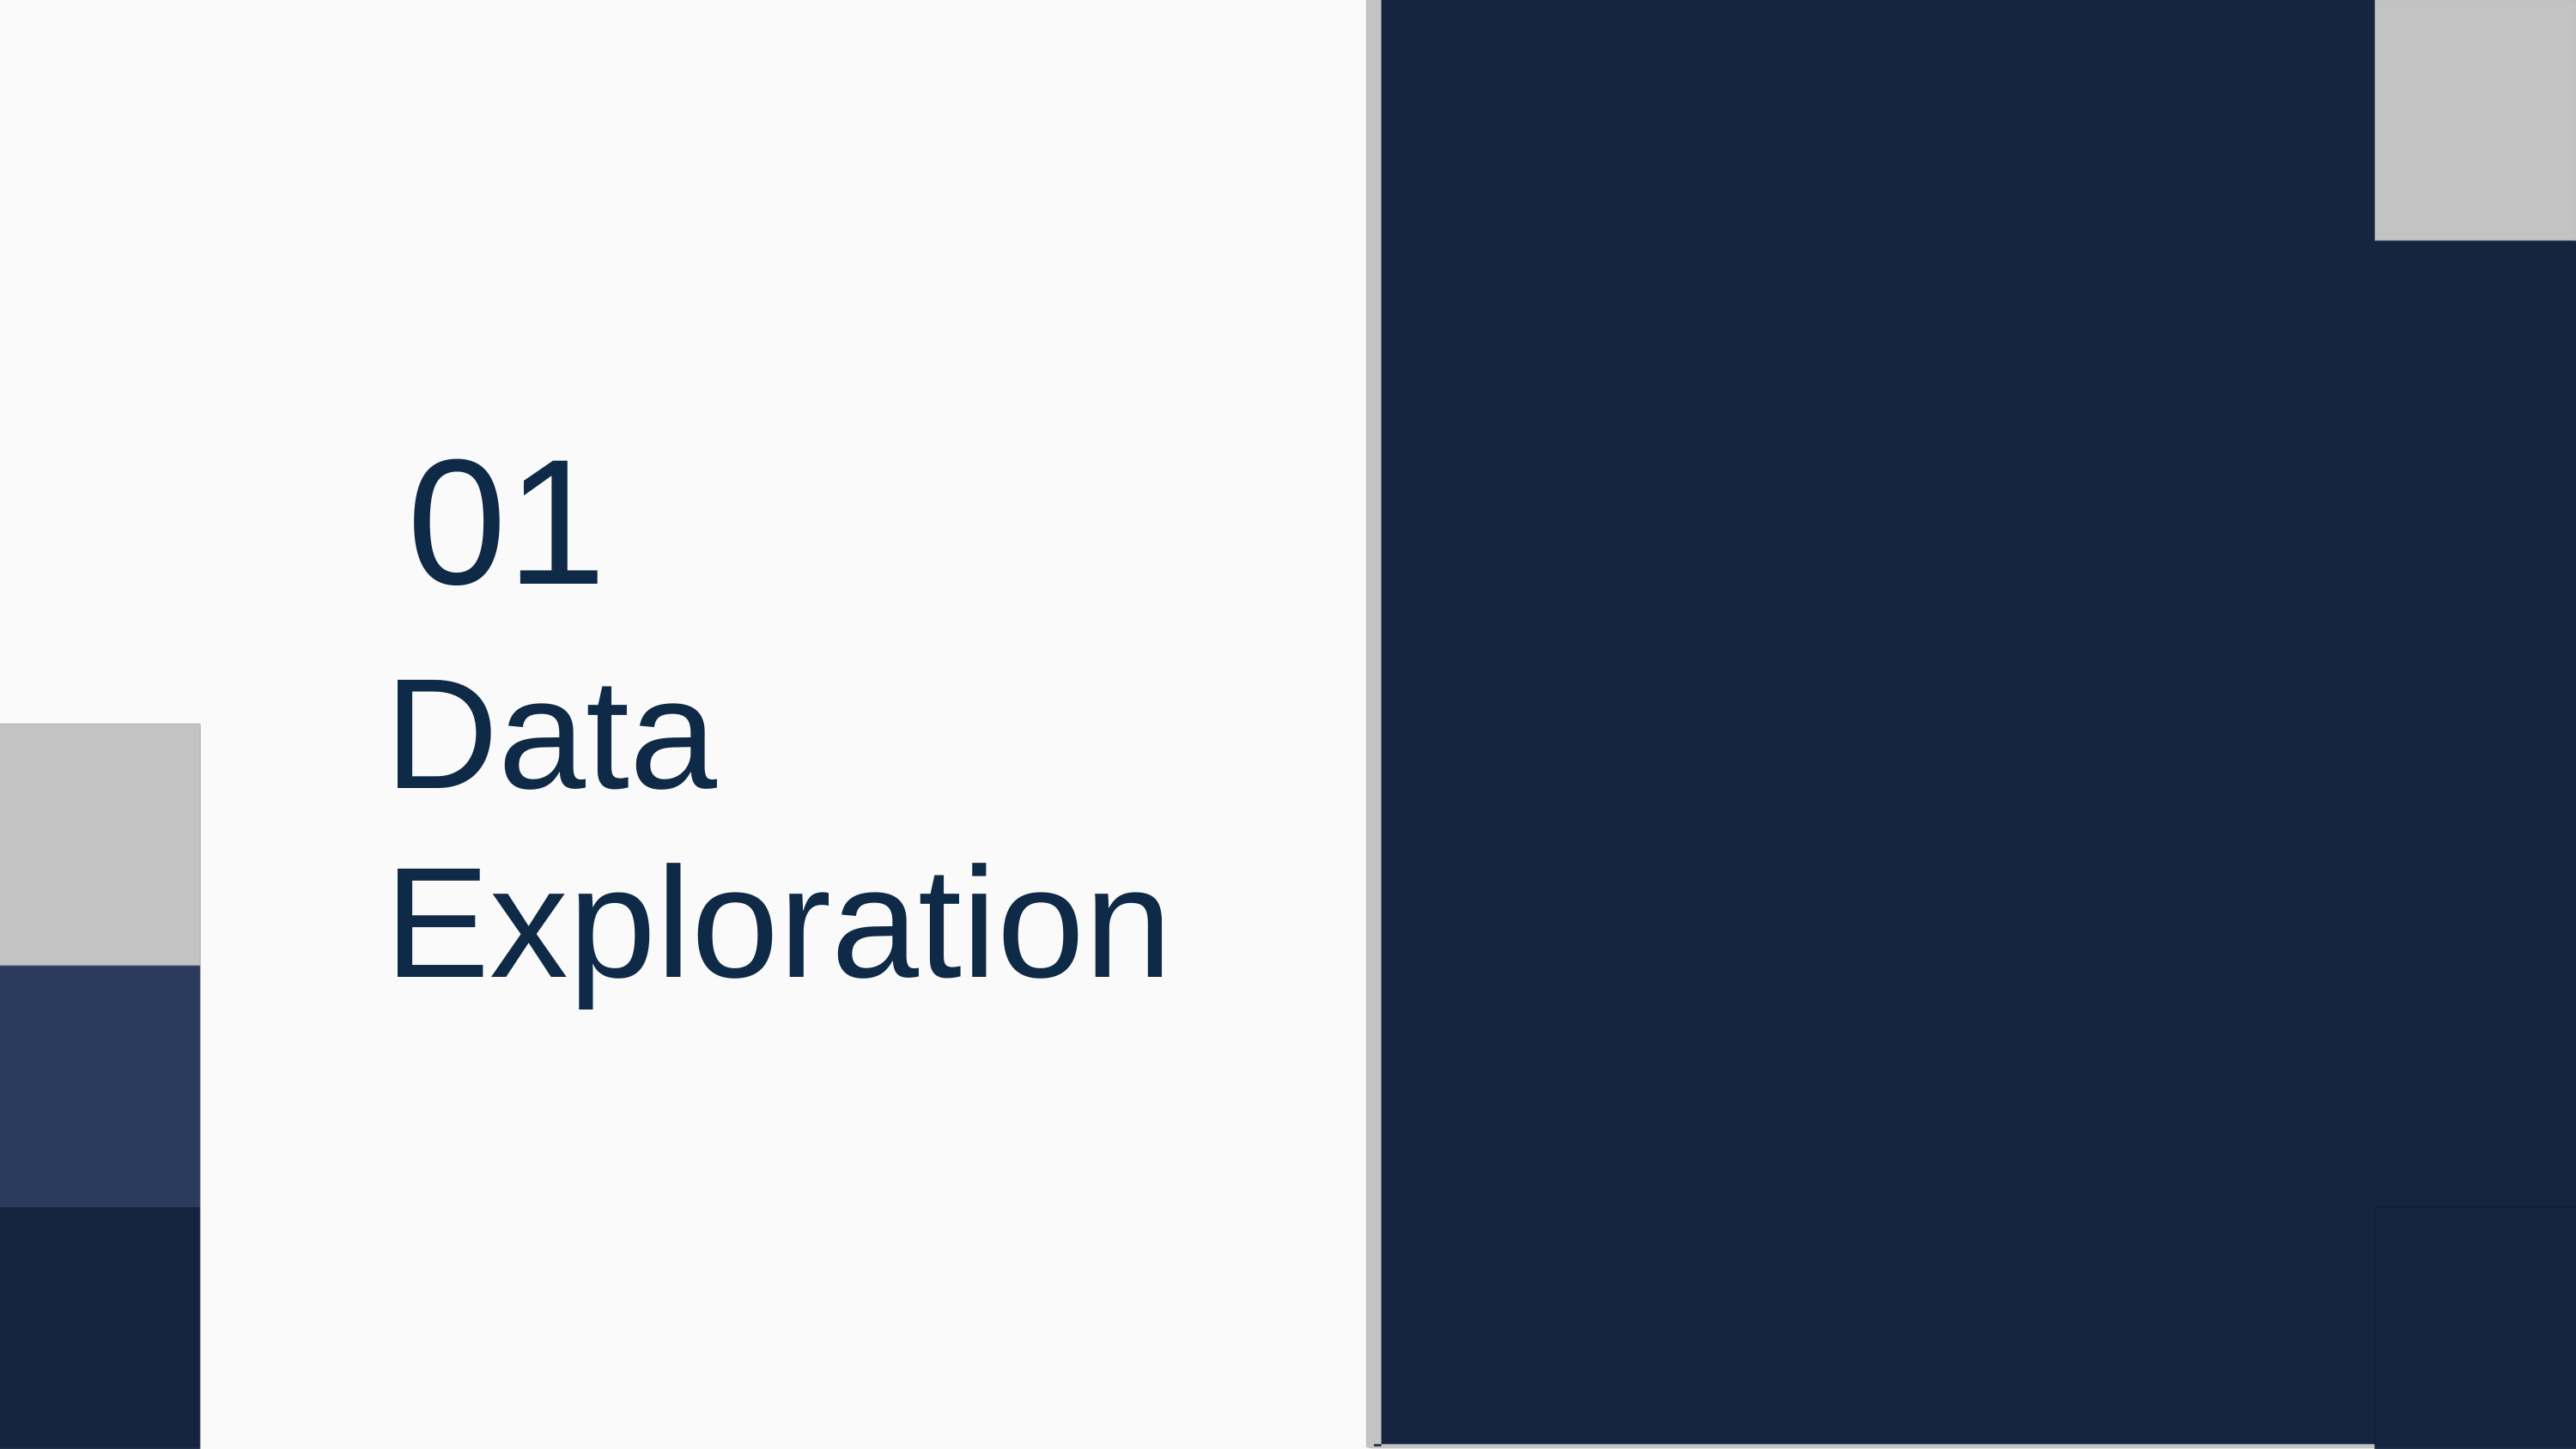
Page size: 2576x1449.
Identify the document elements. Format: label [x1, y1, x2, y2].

text_box [0, 0, 1361, 1449]
text_box [1365, 0, 2576, 1449]
